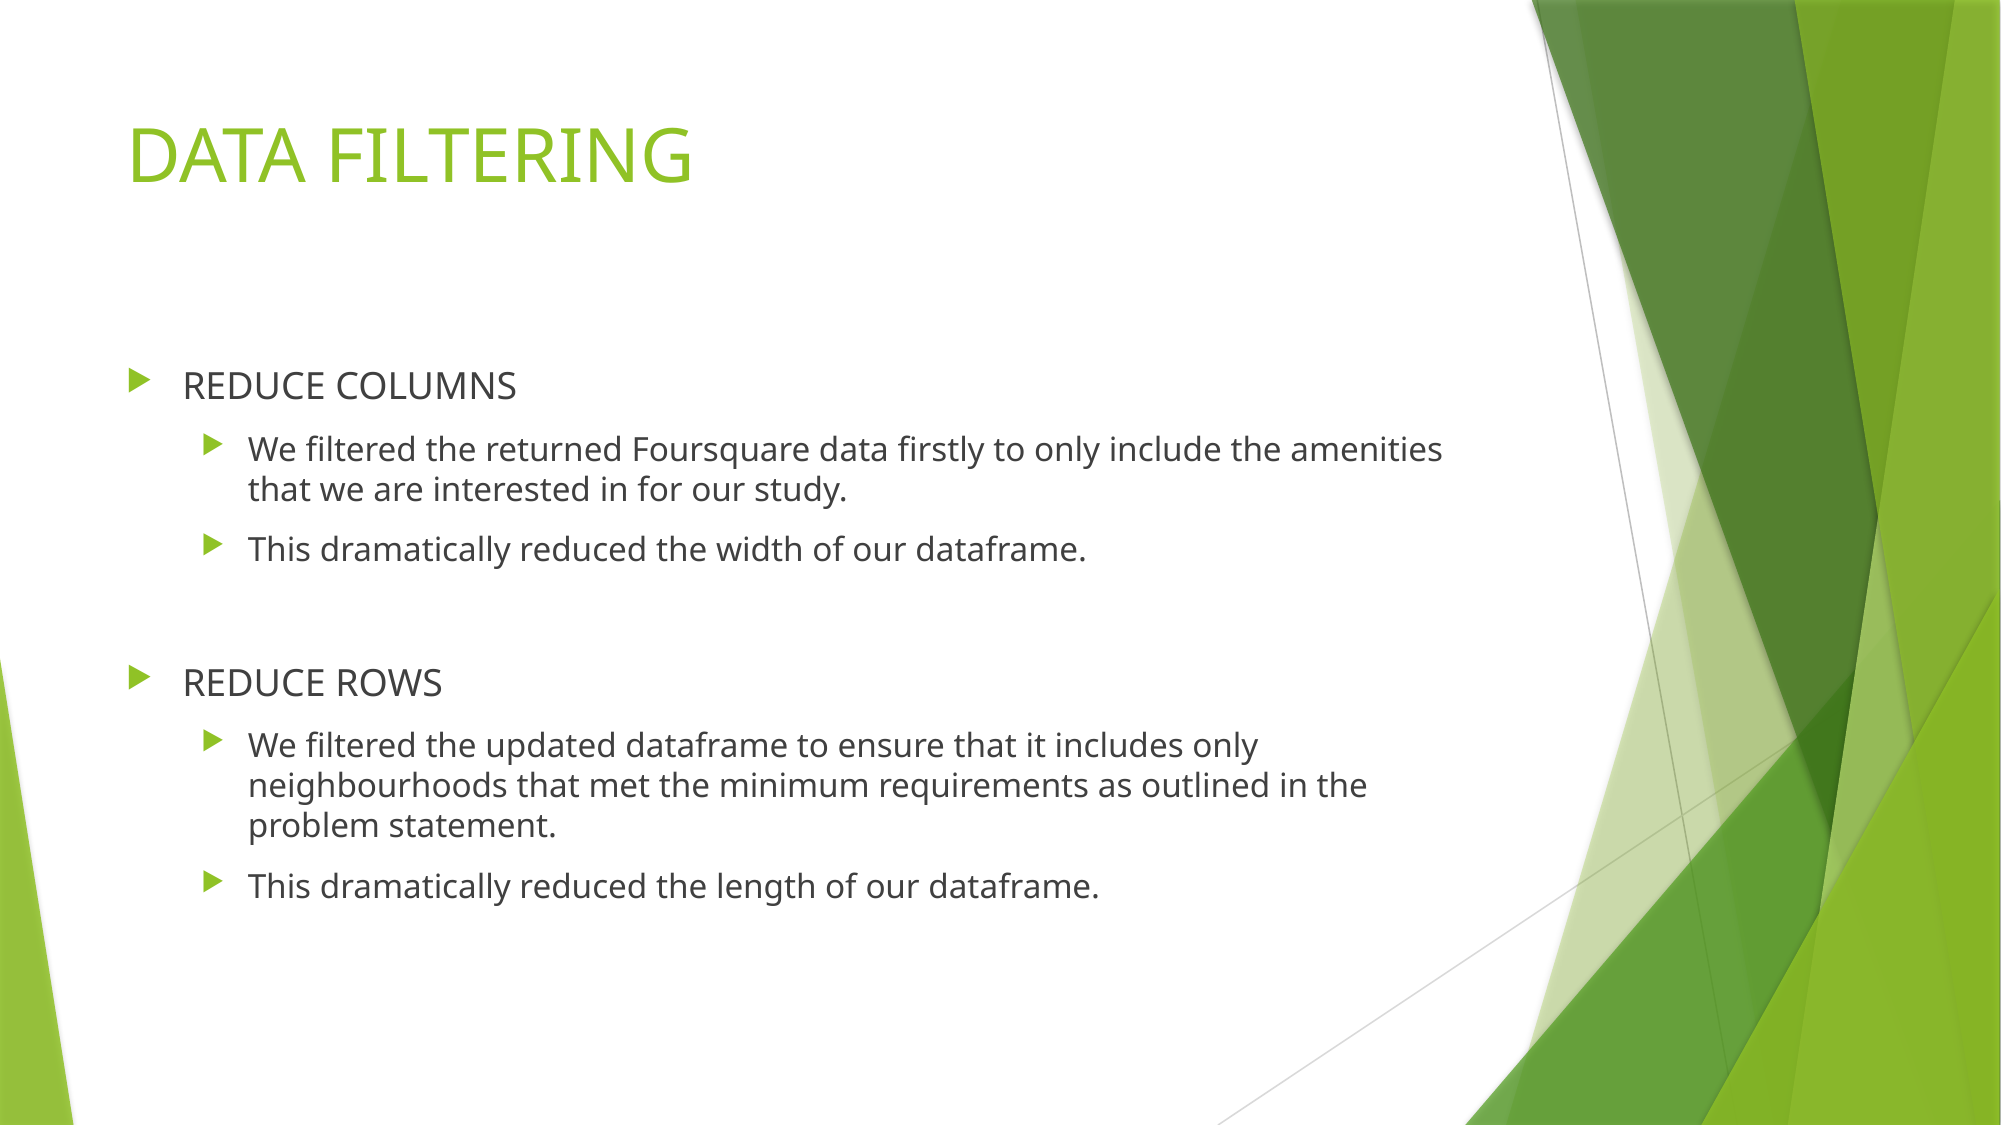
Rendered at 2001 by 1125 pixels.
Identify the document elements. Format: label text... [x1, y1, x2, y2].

list REDUCE COLUMNS We filtered the returned Foursquare data firstly to only include the amenities that we are interested in for our study. This dramatically reduced the width of our dataframe. REDUCE ROWS We filtered the updated dataframe to ensure that it includes only neighbourhoods that met the minimum requirements as outlined in the problem statement. This dramatically reduced the length of our dataframe. [111, 354, 1522, 992]
title DATA FILTERING [111, 99, 1522, 317]
